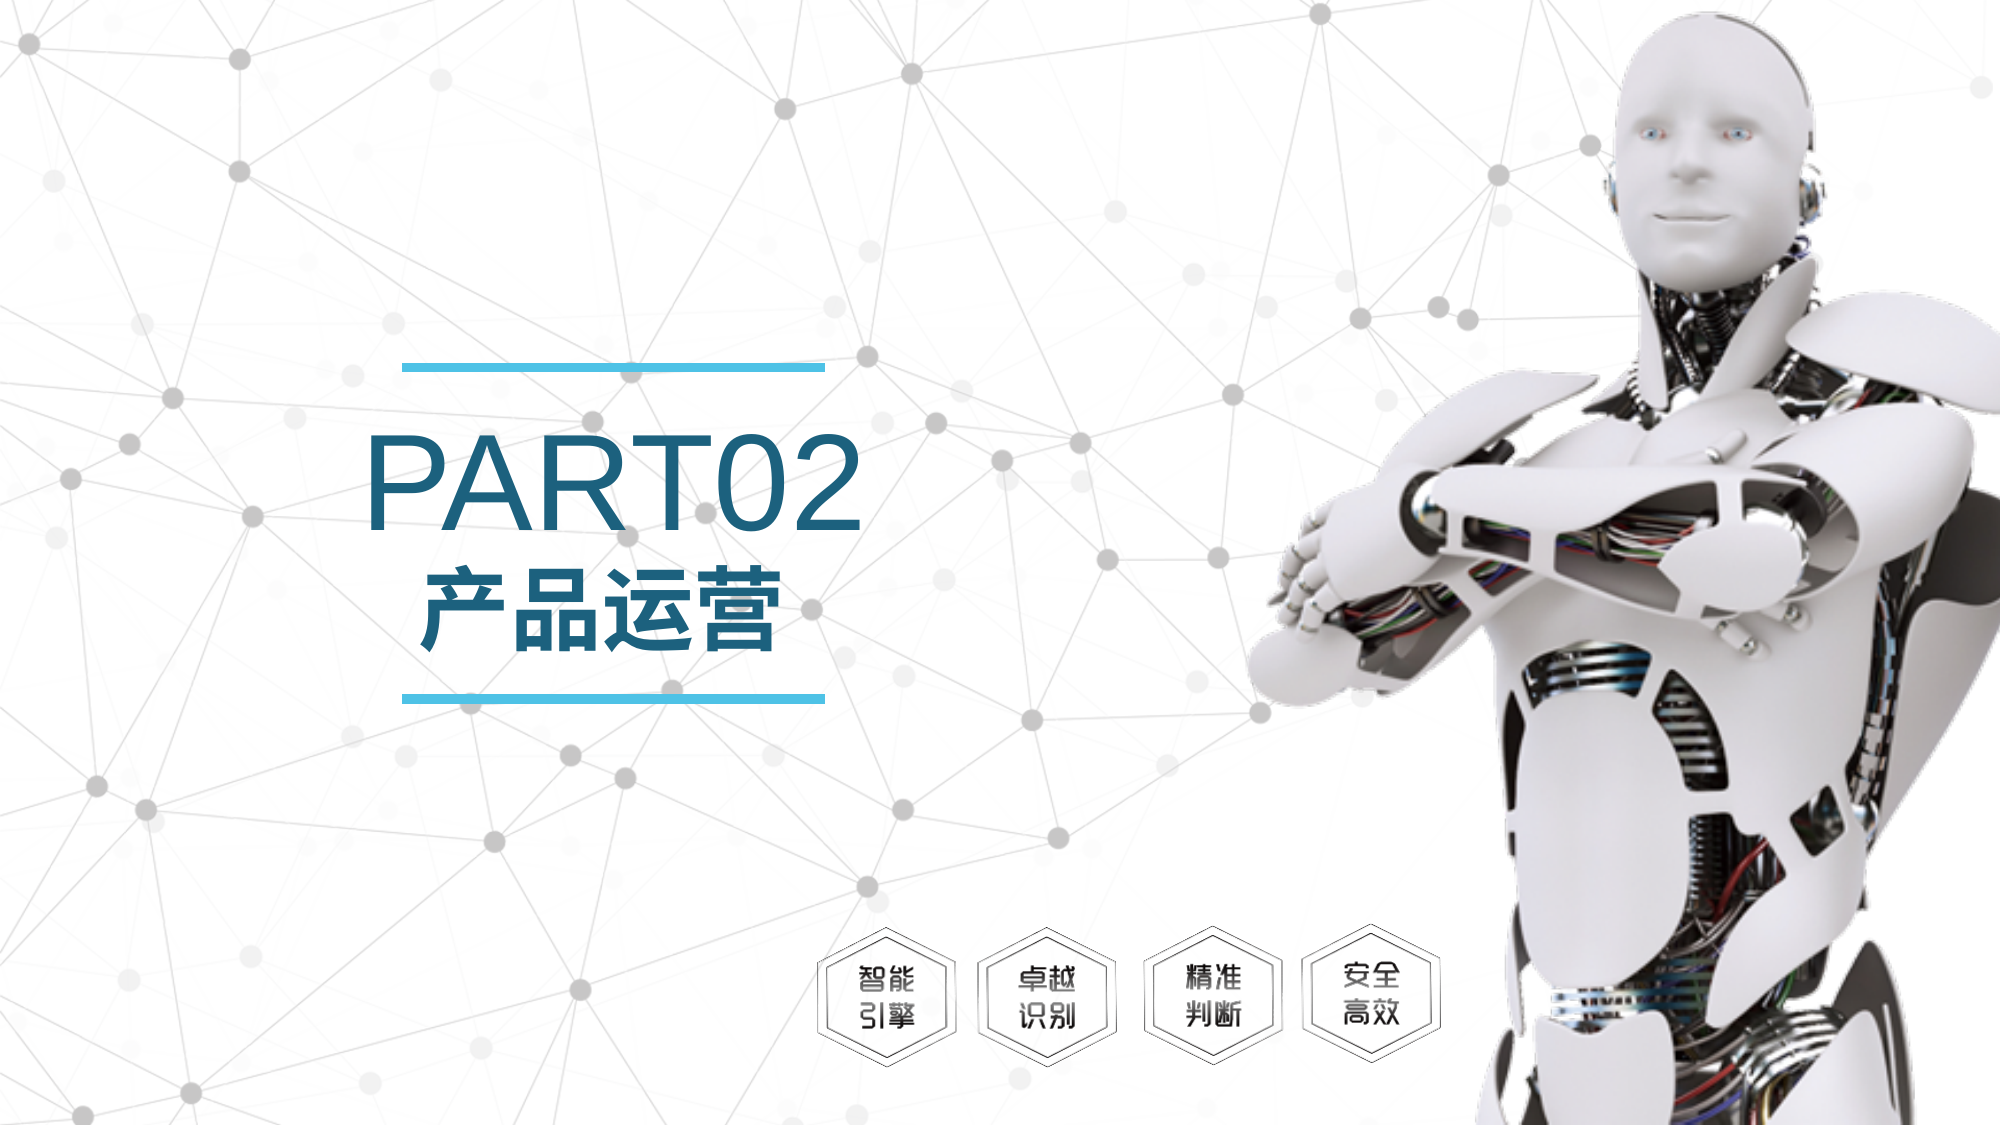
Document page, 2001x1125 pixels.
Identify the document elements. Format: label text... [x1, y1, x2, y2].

text_box PART02 [345, 385, 882, 566]
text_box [788, 918, 1471, 1075]
text_box 产品运营 [404, 544, 801, 670]
picture [1033, 0, 2000, 1125]
